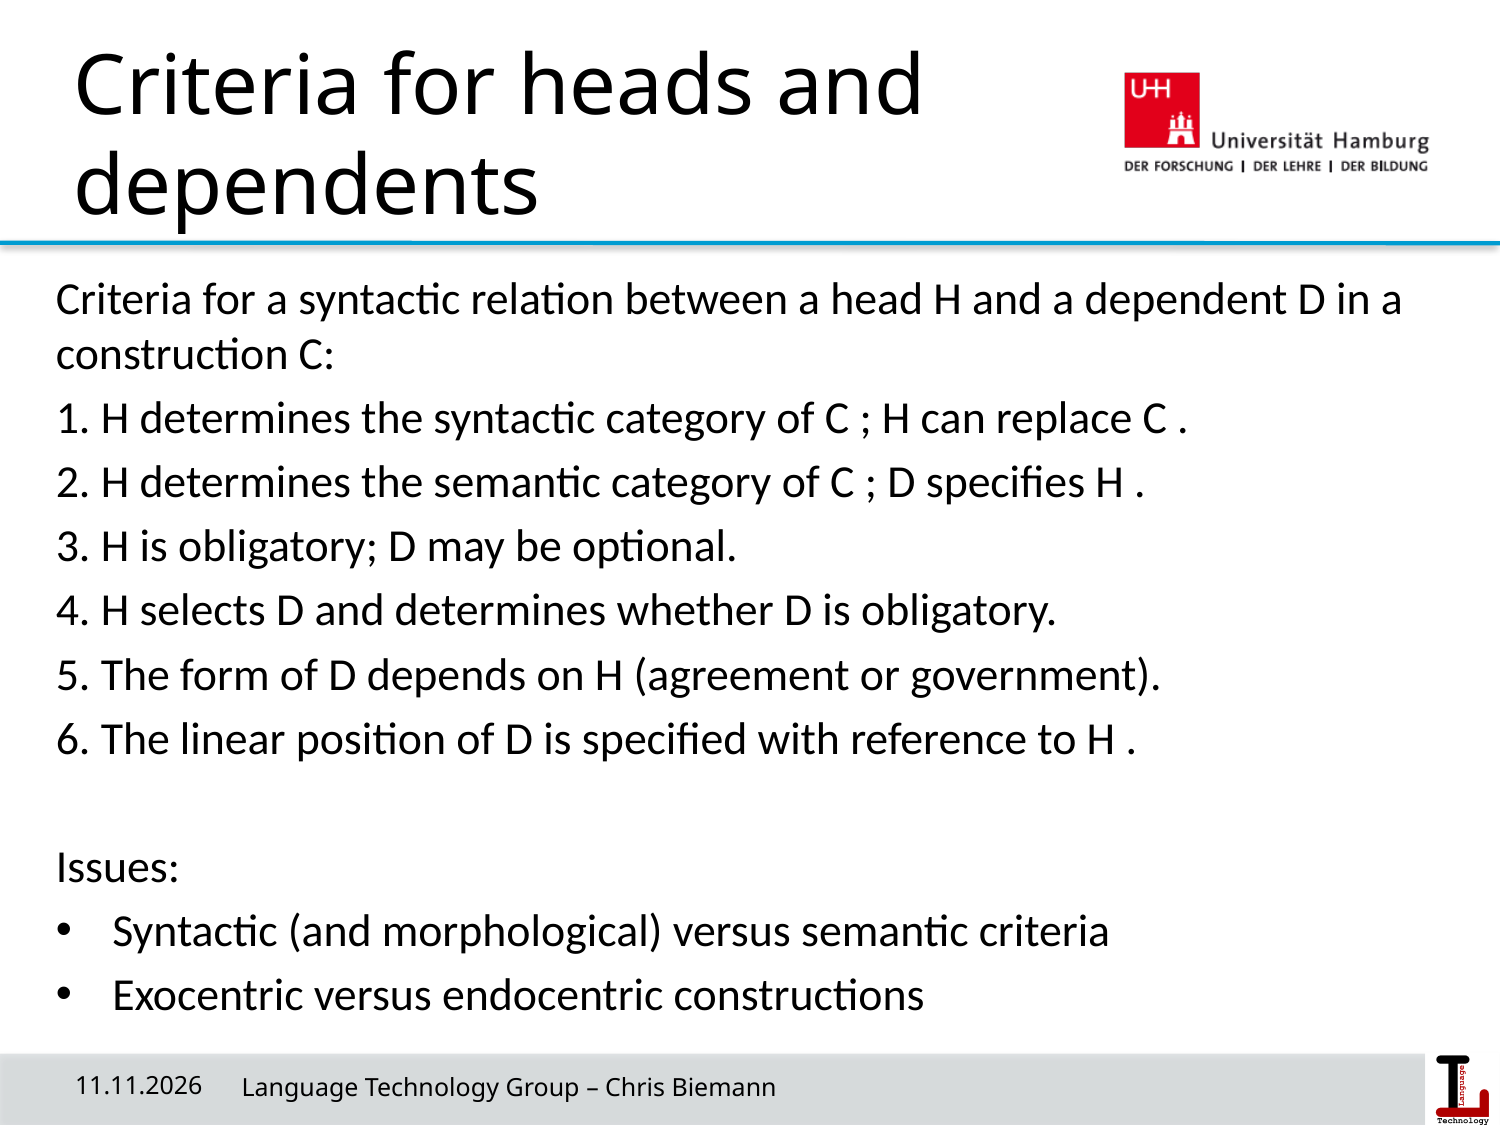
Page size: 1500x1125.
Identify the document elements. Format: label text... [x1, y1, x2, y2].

text_box 29.05.19 [74, 1056, 224, 1117]
list Criteria for a syntactic relation between a head H and a dependent D in a construction C: 1. H determines the syntactic category of C ; H can replace C . 2. H determines the semantic category of C ; D specifies H . 3. H is obligatory; D may be optional. 4. H selects D and determines whether D is obligatory. 5. The form of D depends on H (agreement or government). 6. The linear position of D is specified with reference to H . Issues: Syntactic (and morphological) versus semantic criteria Exocentric versus endocentric constructions [41, 261, 1459, 1047]
picture [1425, 1052, 1500, 1125]
text_box Language Technology Group – Chris Biemann [235, 1056, 978, 1117]
title Criteria for heads and dependents [58, 23, 1187, 162]
